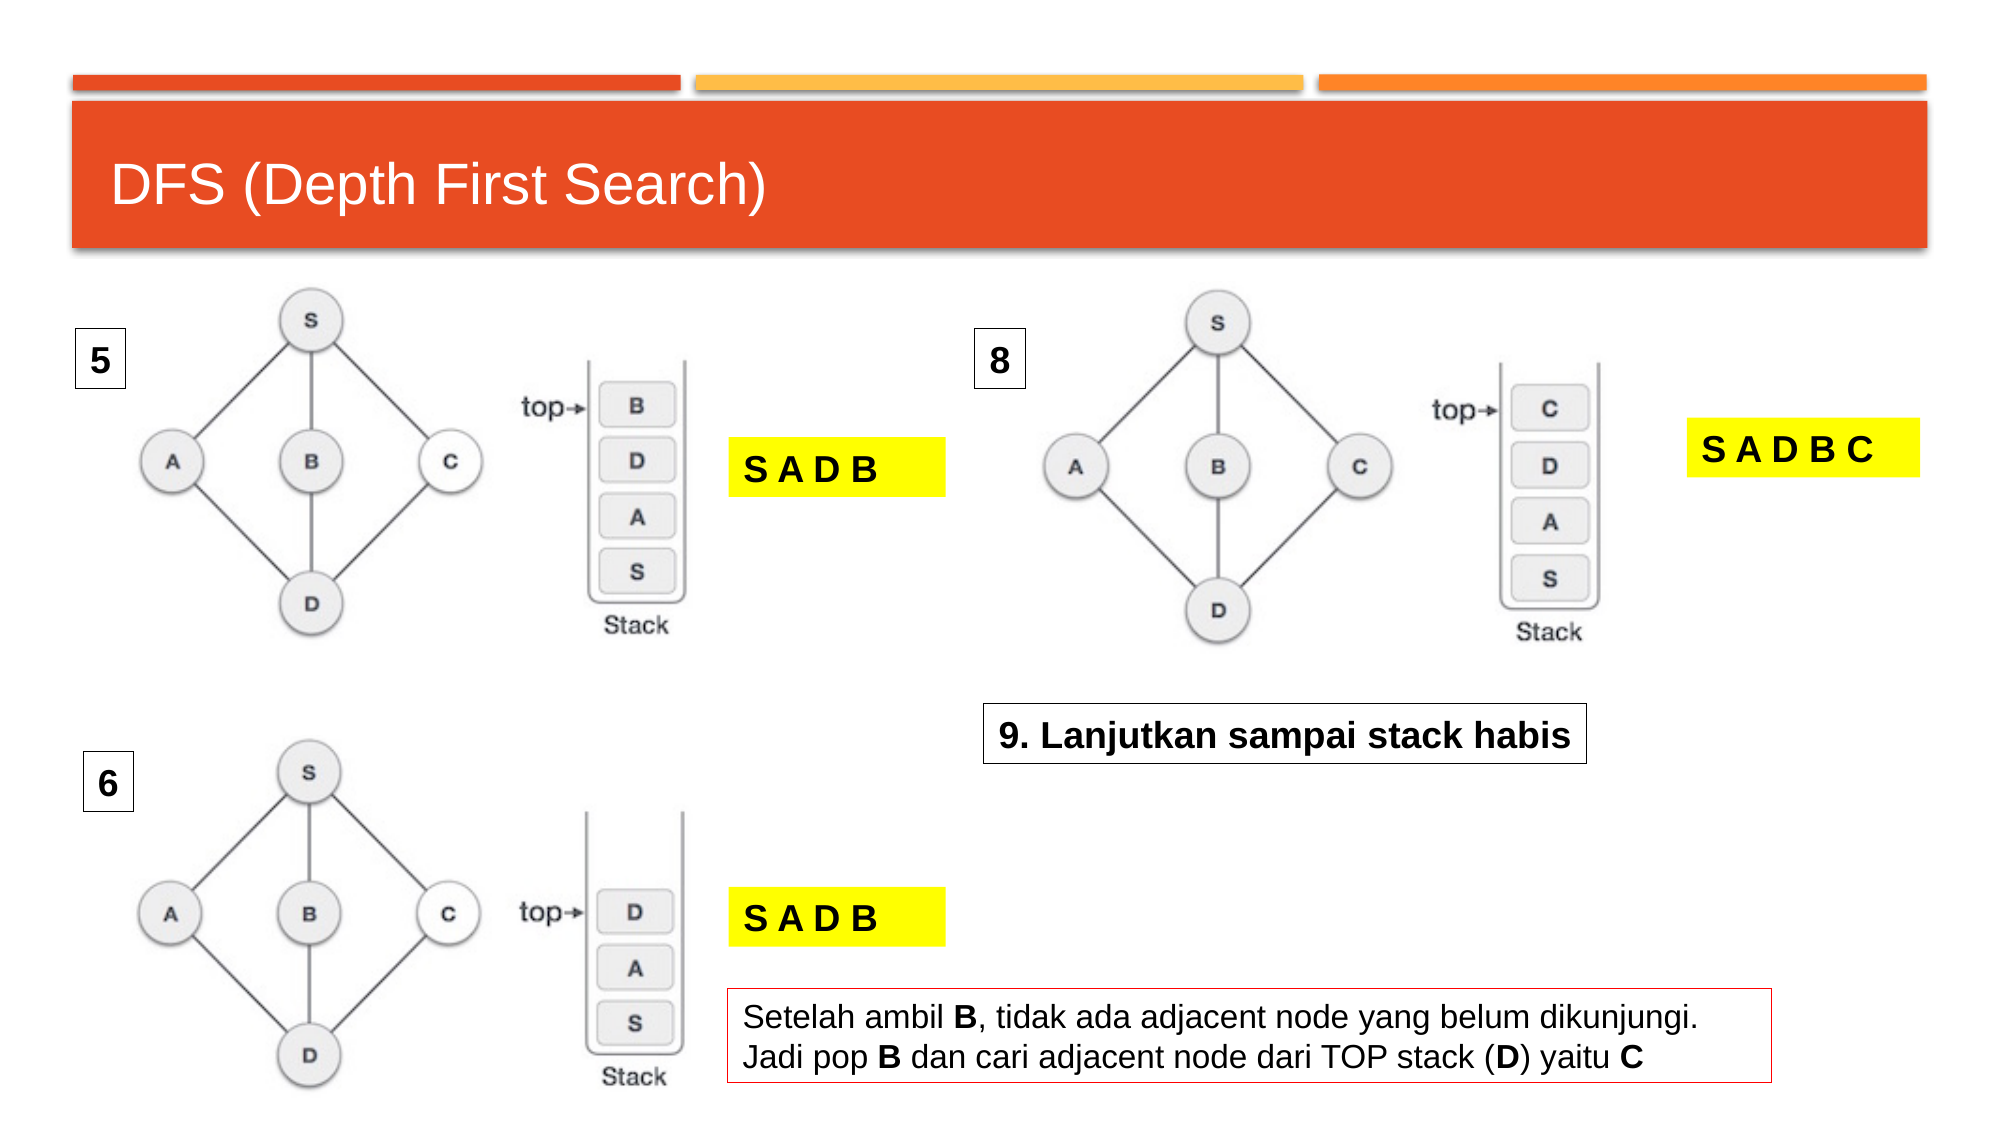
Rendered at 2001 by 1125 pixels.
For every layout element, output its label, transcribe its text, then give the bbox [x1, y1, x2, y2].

text_box 8 [974, 328, 1026, 389]
text_box Setelah ambil B, tidak ada adjacent node yang belum dikunjungi. Jadi pop B dan cari adjacent node dari TOP stack (D) yaitu C [727, 988, 1772, 1083]
text_box S A D B [728, 437, 946, 497]
text_box S A D B C [1686, 417, 1921, 478]
text_box 9. Lanjutkan sampai stack habis [983, 703, 1587, 764]
picture [1035, 280, 1622, 654]
text_box 6 [83, 751, 115, 812]
picture [121, 735, 715, 1100]
title DFS (Depth First Search) [95, 115, 1905, 248]
picture [110, 281, 704, 654]
text_box S A D B [728, 886, 946, 947]
text_box 5 [75, 328, 104, 389]
